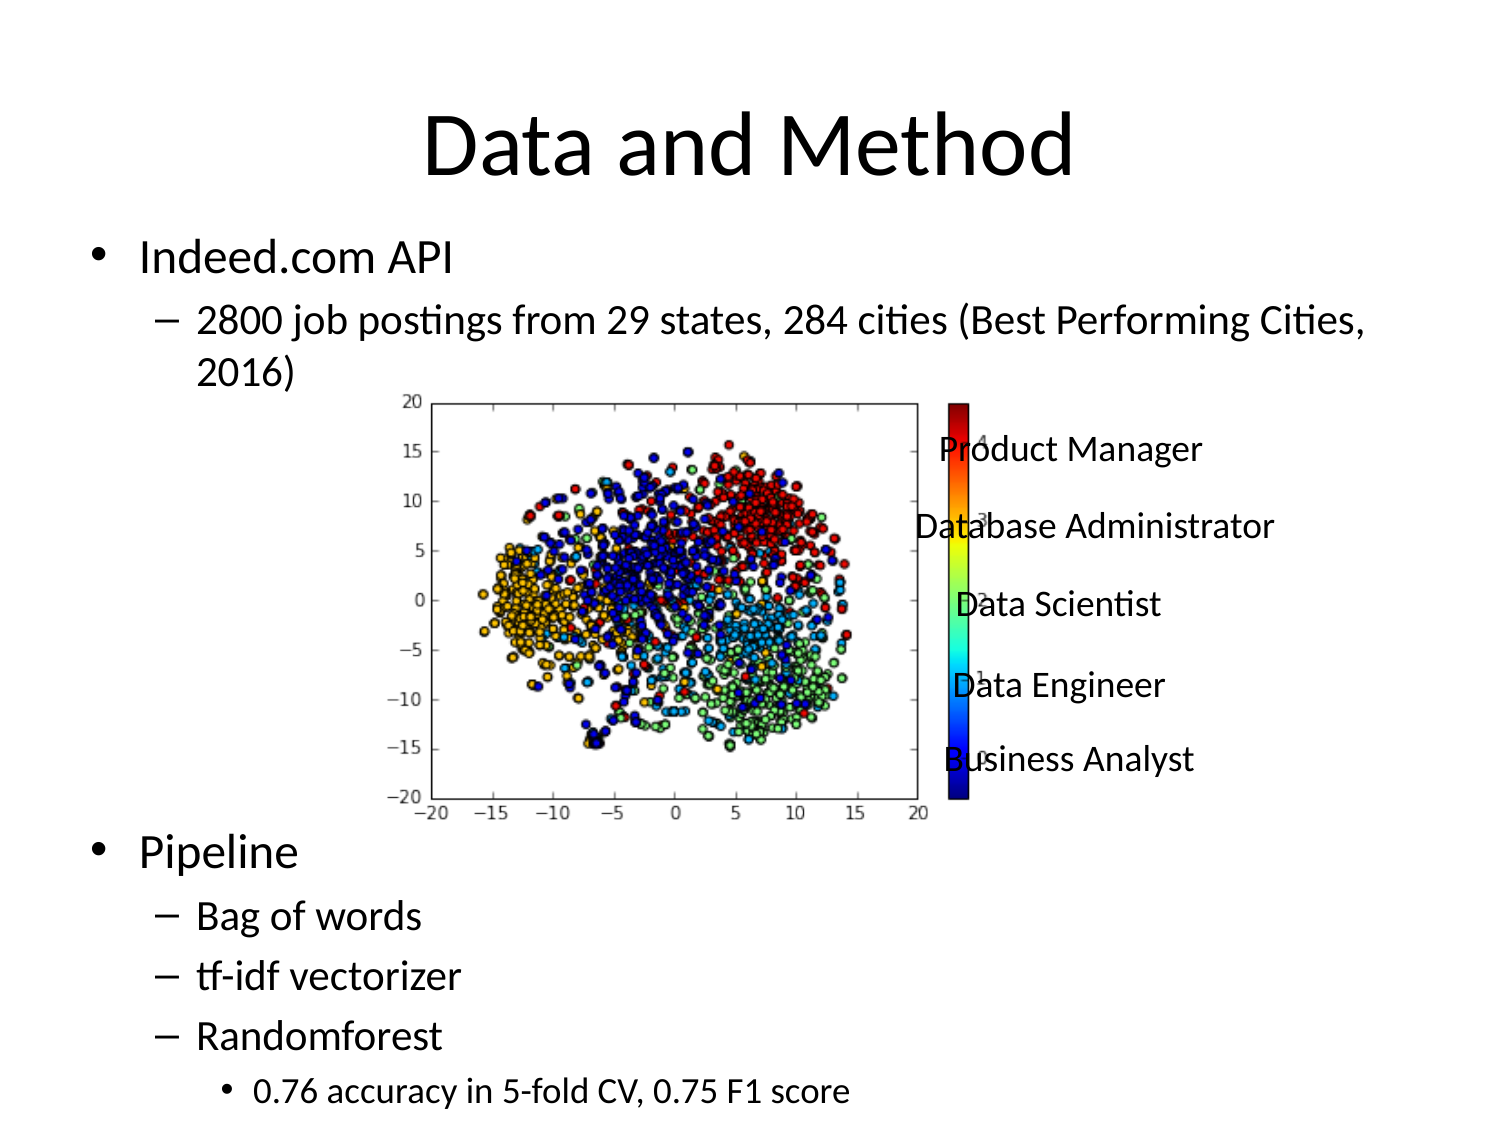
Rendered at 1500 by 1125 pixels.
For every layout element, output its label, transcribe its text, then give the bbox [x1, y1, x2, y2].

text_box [372, 382, 1193, 837]
title Data and Method [75, 45, 1425, 216]
list Indeed.com API 2800 job postings from 29 states, 284 cities (Best Performing Cities, 2016) Pipeline Bag of words tf-idf vectorizer Randomforest 0.76 accuracy in 5-fold CV, 0.75 F1 score [75, 216, 1425, 1125]
